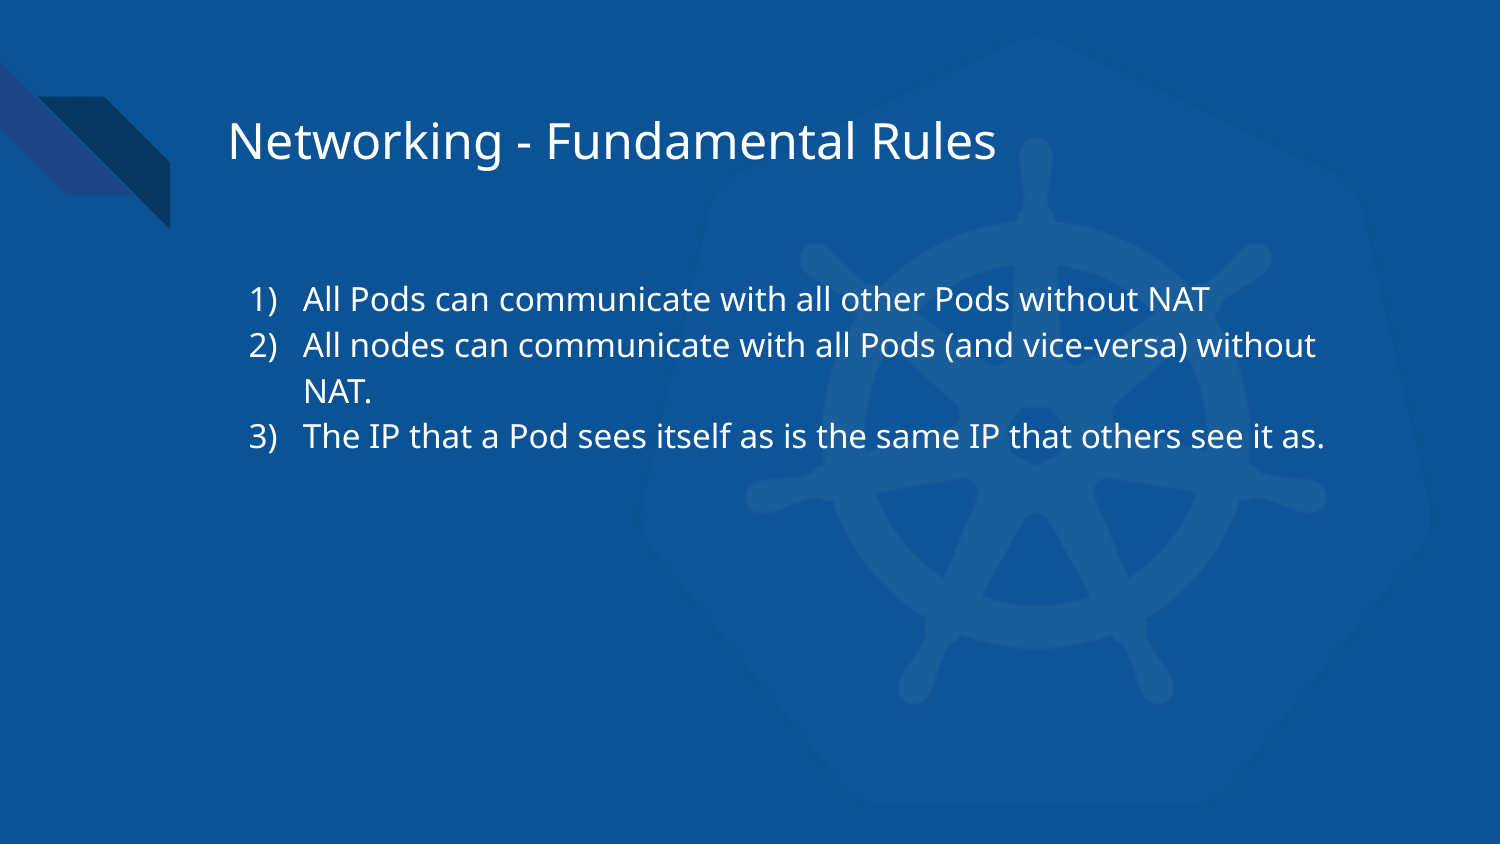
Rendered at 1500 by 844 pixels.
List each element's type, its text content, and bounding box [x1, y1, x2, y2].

list All Pods can communicate with all other Pods without NAT All nodes can communicate with all Pods (and vice-versa) without NAT. The IP that a Pod sees itself as is the same IP that others see it as. [212, 257, 1368, 735]
title Networking - Fundamental Rules [212, 64, 1368, 215]
